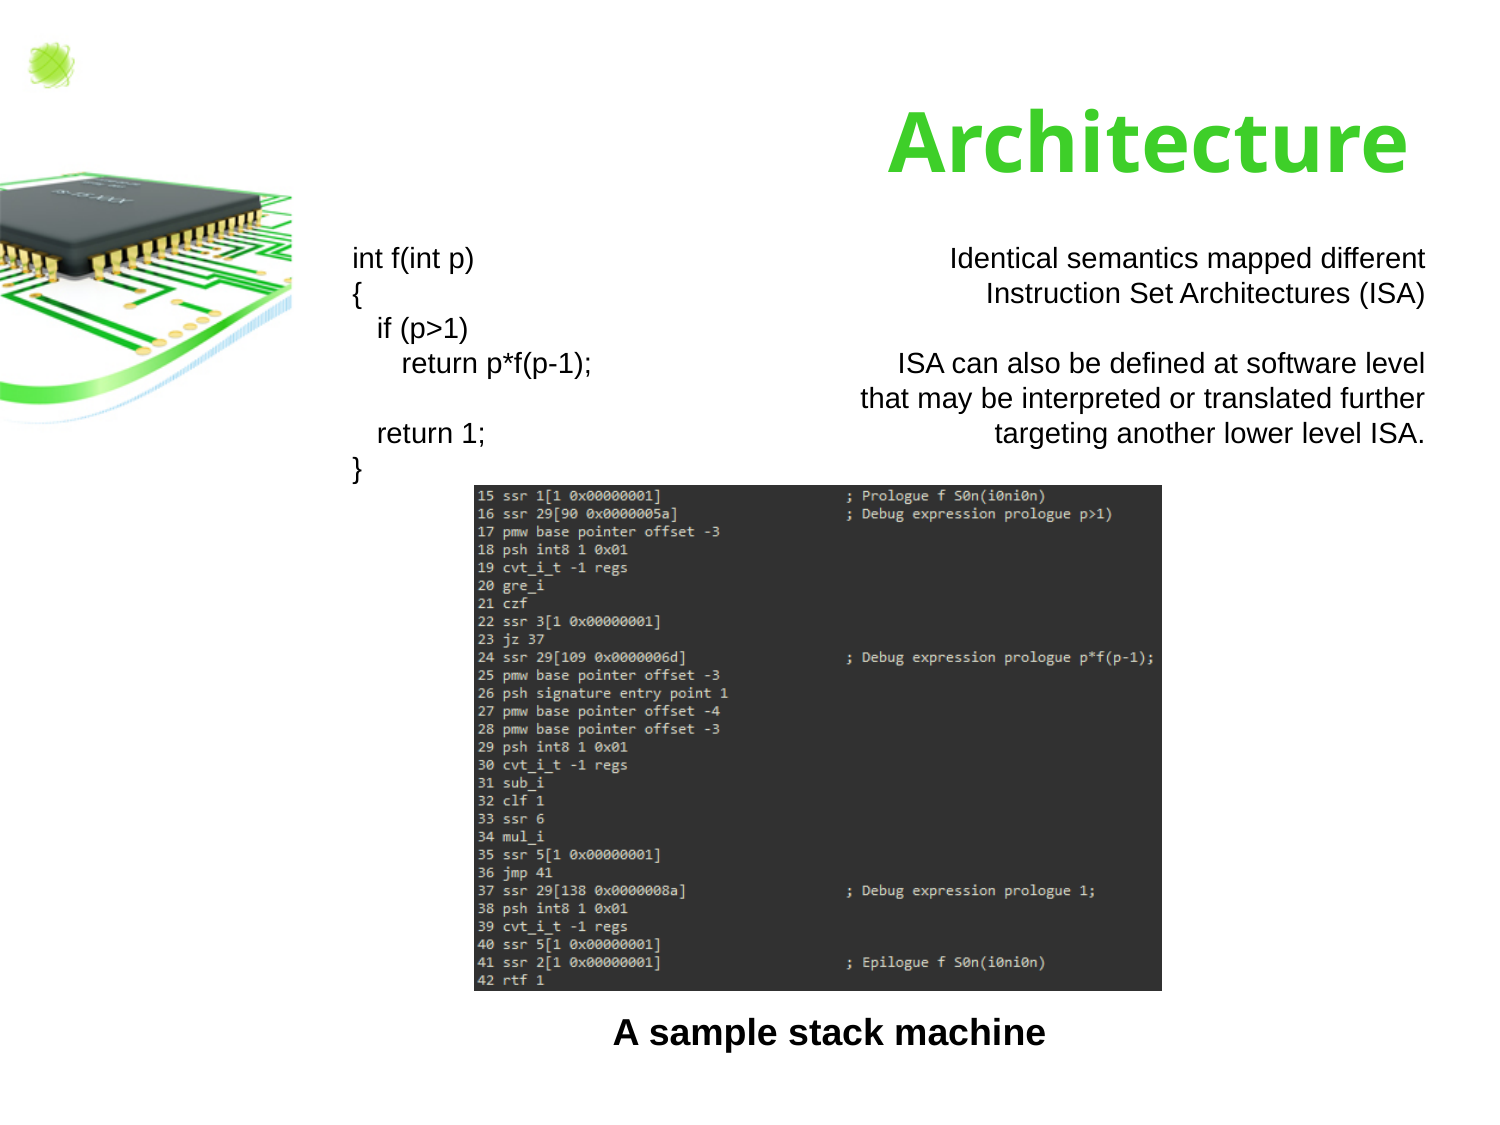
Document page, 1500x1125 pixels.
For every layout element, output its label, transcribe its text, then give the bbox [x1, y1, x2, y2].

title Architecture [312, 45, 1425, 233]
text_box A sample stack machine [597, 1000, 1062, 1061]
picture [0, 0, 1500, 1125]
text_box int f(int p) { if (p>1) return p*f(p-1); return 1; } [337, 232, 857, 492]
text_box Identical semantics mapped different Instruction Set Architectures (ISA) ISA can also be defined at software level that may be interpreted or translated further targeting another lower level ISA. [840, 232, 1441, 457]
